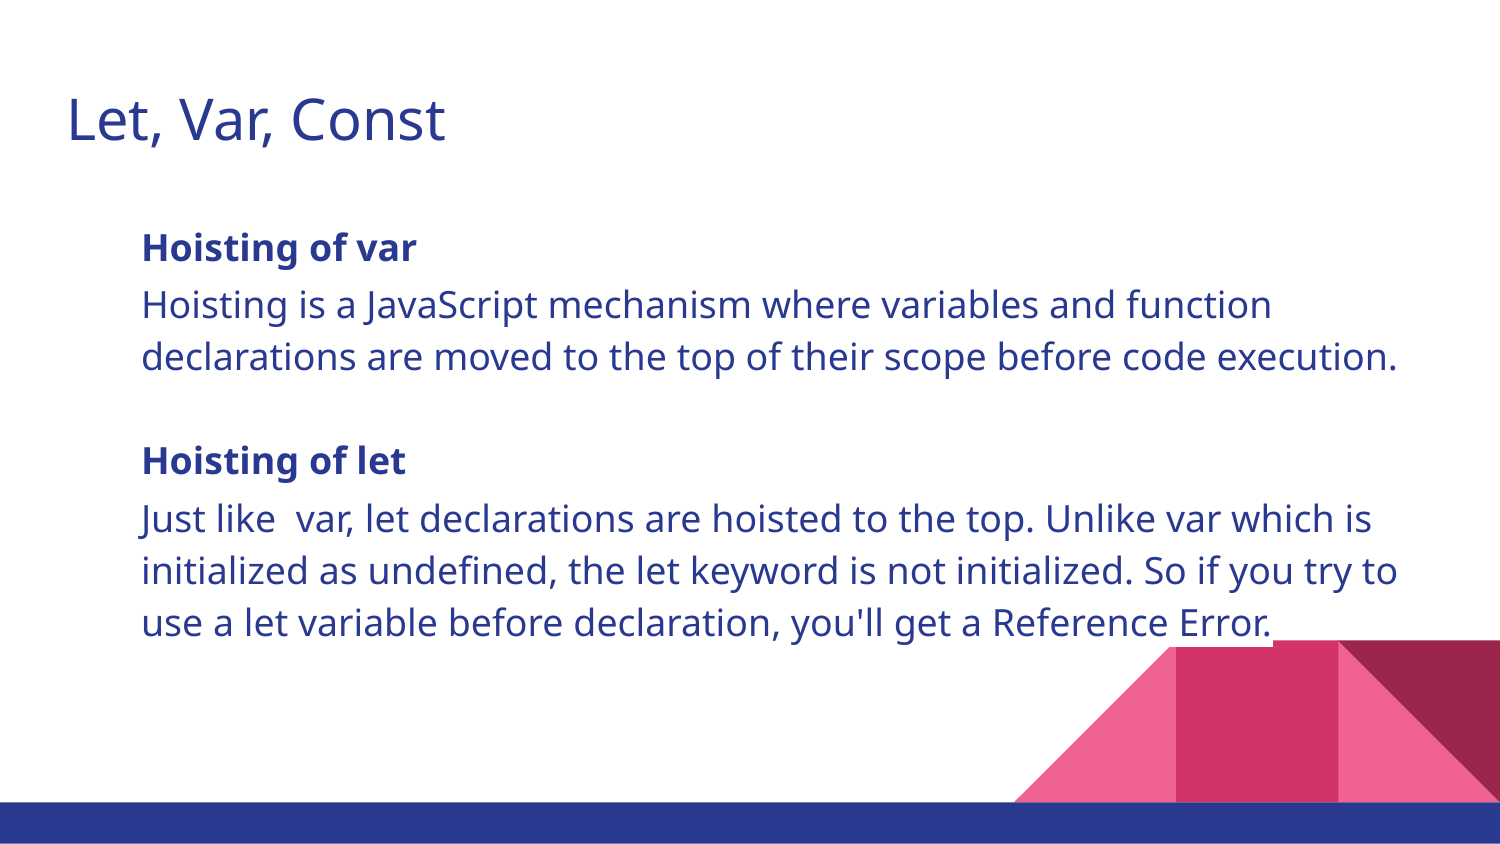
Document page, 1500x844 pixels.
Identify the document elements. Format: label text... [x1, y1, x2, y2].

list Hoisting of var Hoisting is a JavaScript mechanism where variables and function declarations are moved to the top of their scope before code execution. Hoisting of let Just like var, let declarations are hoisted to the top. Unlike var which is initialized as undefined, the let keyword is not initialized. So if you try to use a let variable before declaration, you'll get a Reference Error. [51, 201, 1449, 750]
title Let, Var, Const [51, 67, 1449, 167]
